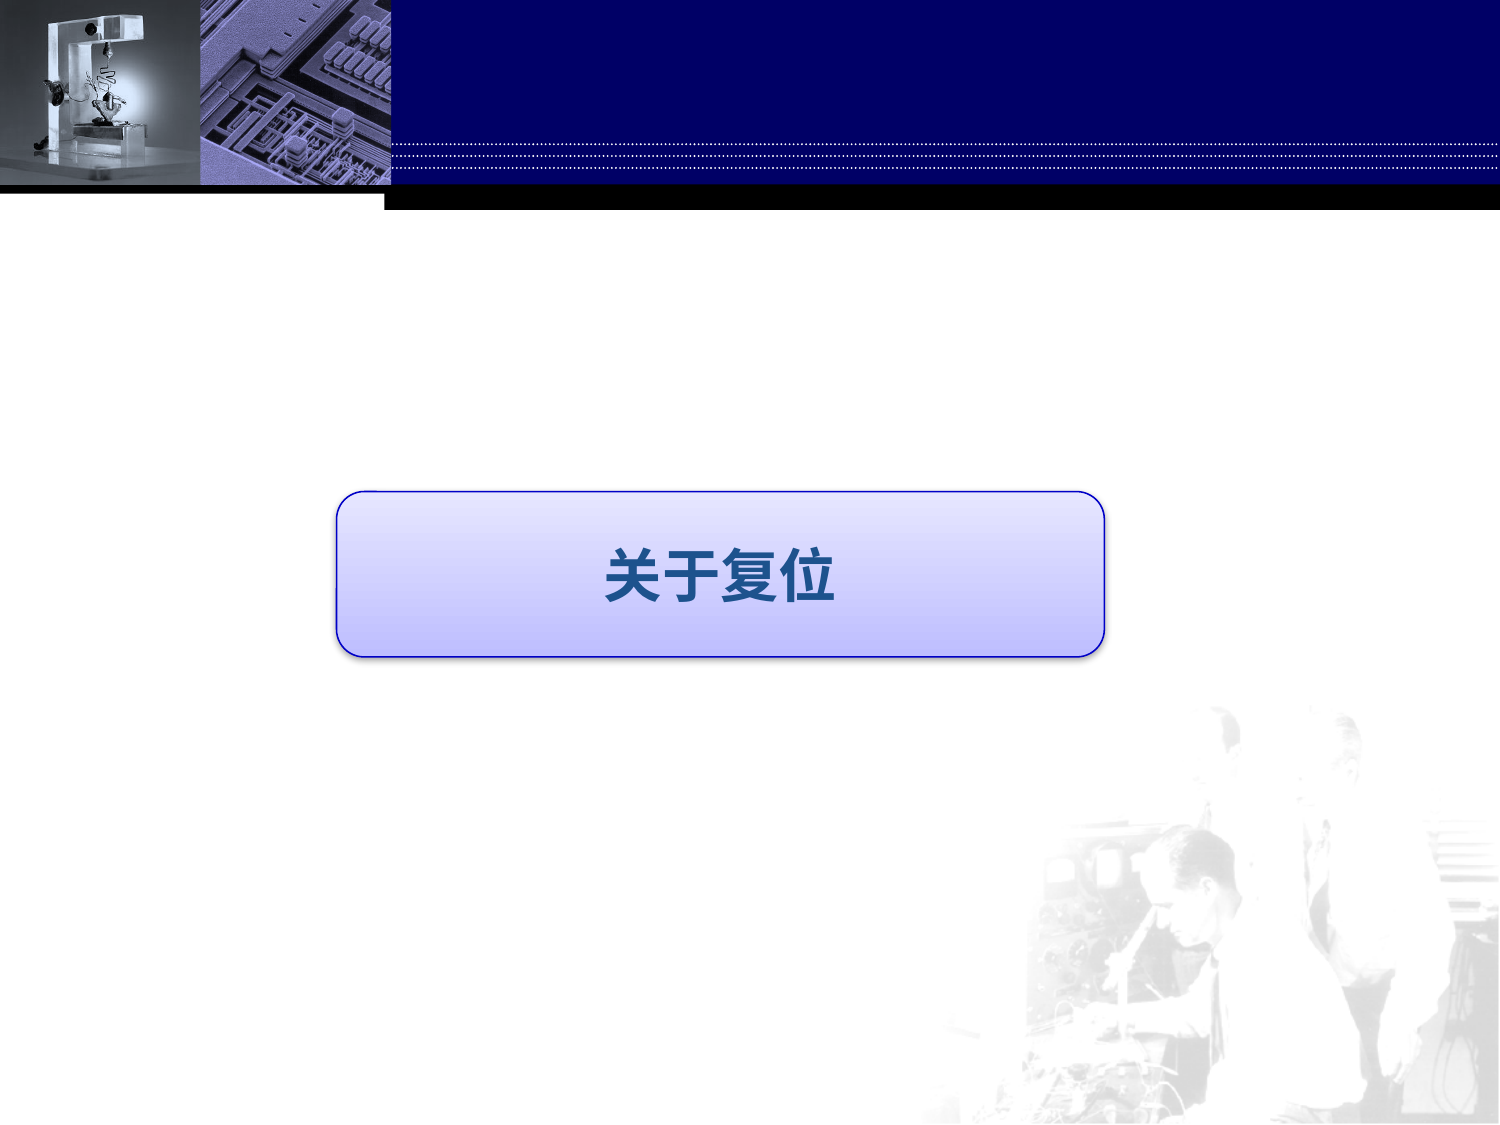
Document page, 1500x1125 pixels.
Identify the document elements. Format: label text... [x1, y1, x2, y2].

text_box 关于复位 [335, 490, 1106, 658]
